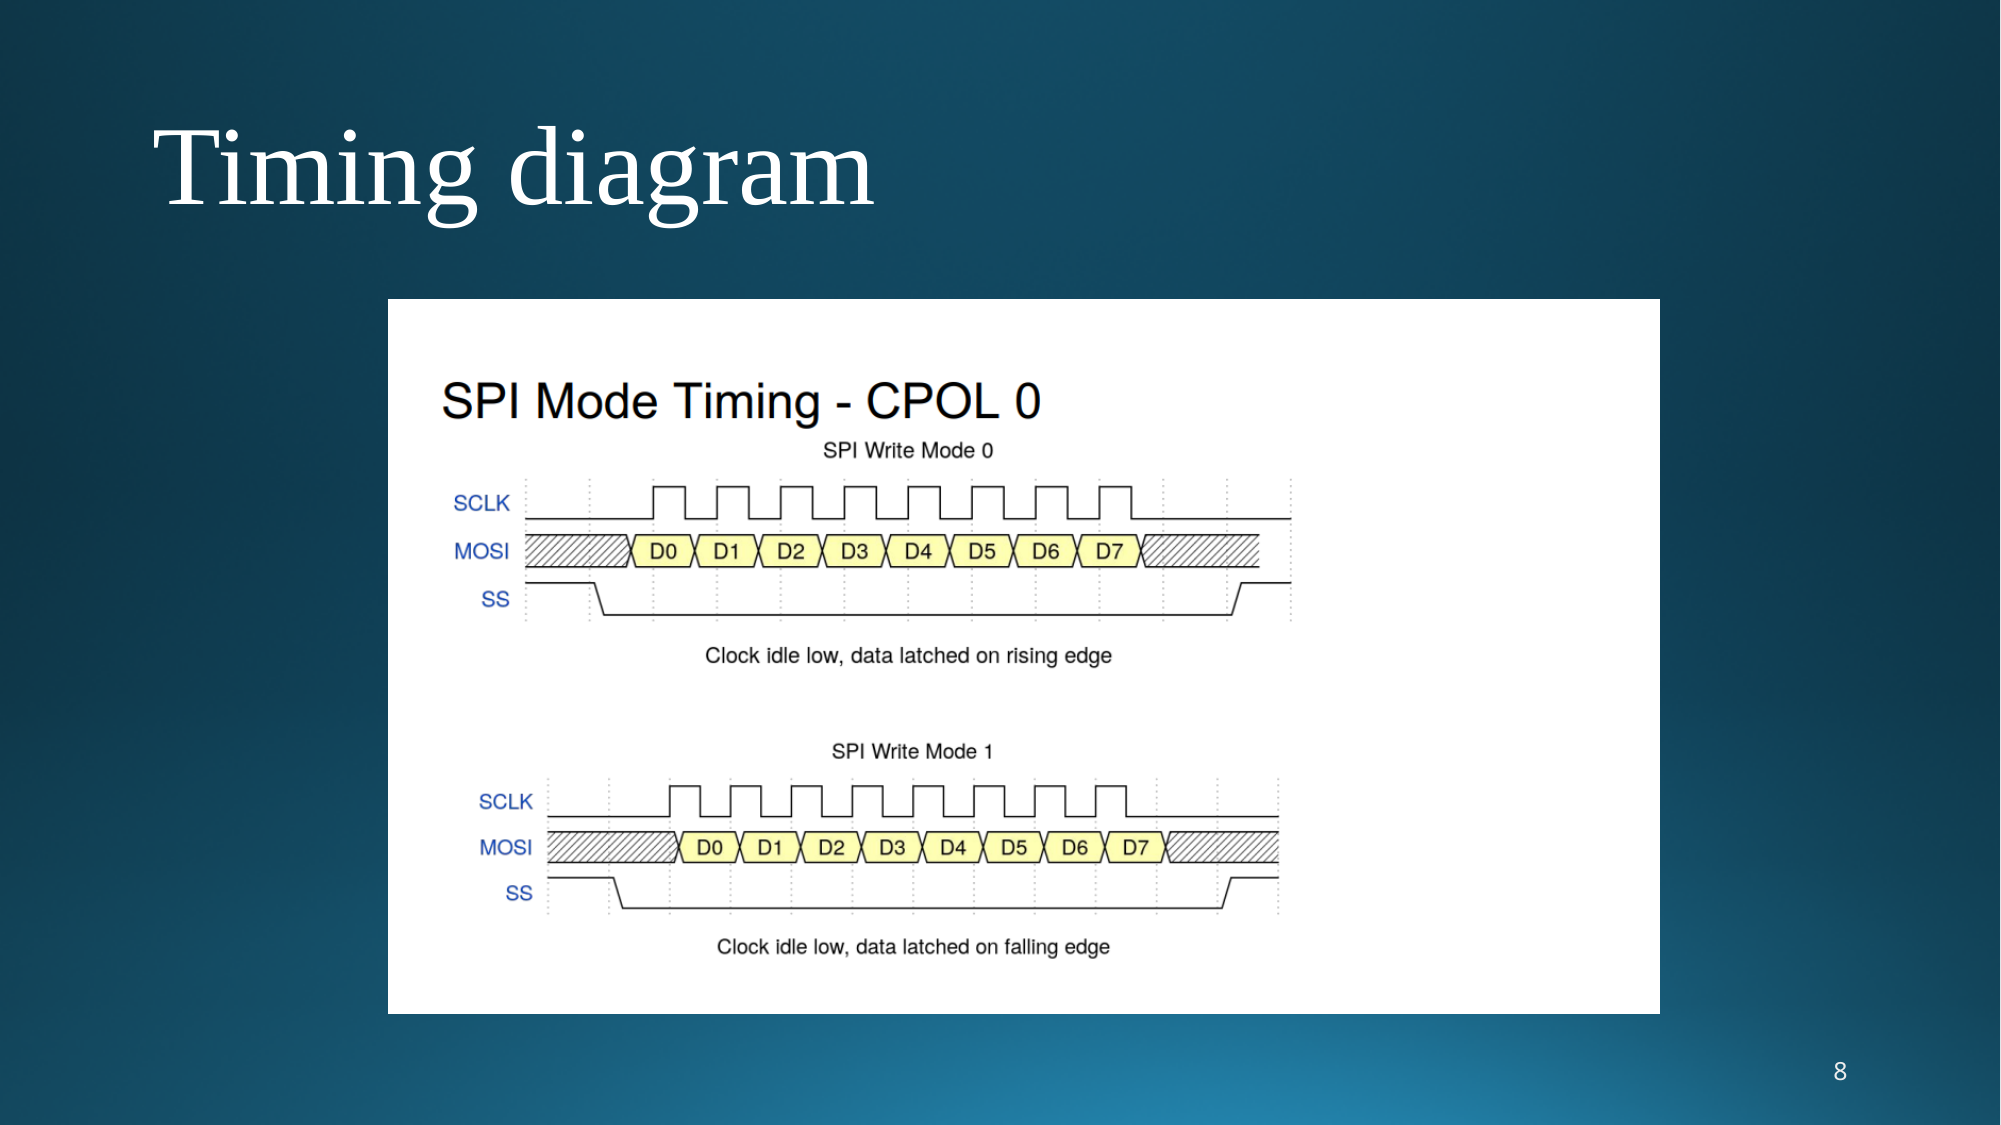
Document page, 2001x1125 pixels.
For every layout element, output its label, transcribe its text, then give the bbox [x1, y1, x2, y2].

slide_number 8 [1412, 1042, 1863, 1103]
title Timing diagram [137, 59, 1863, 278]
picture [0, 0, 2001, 1125]
